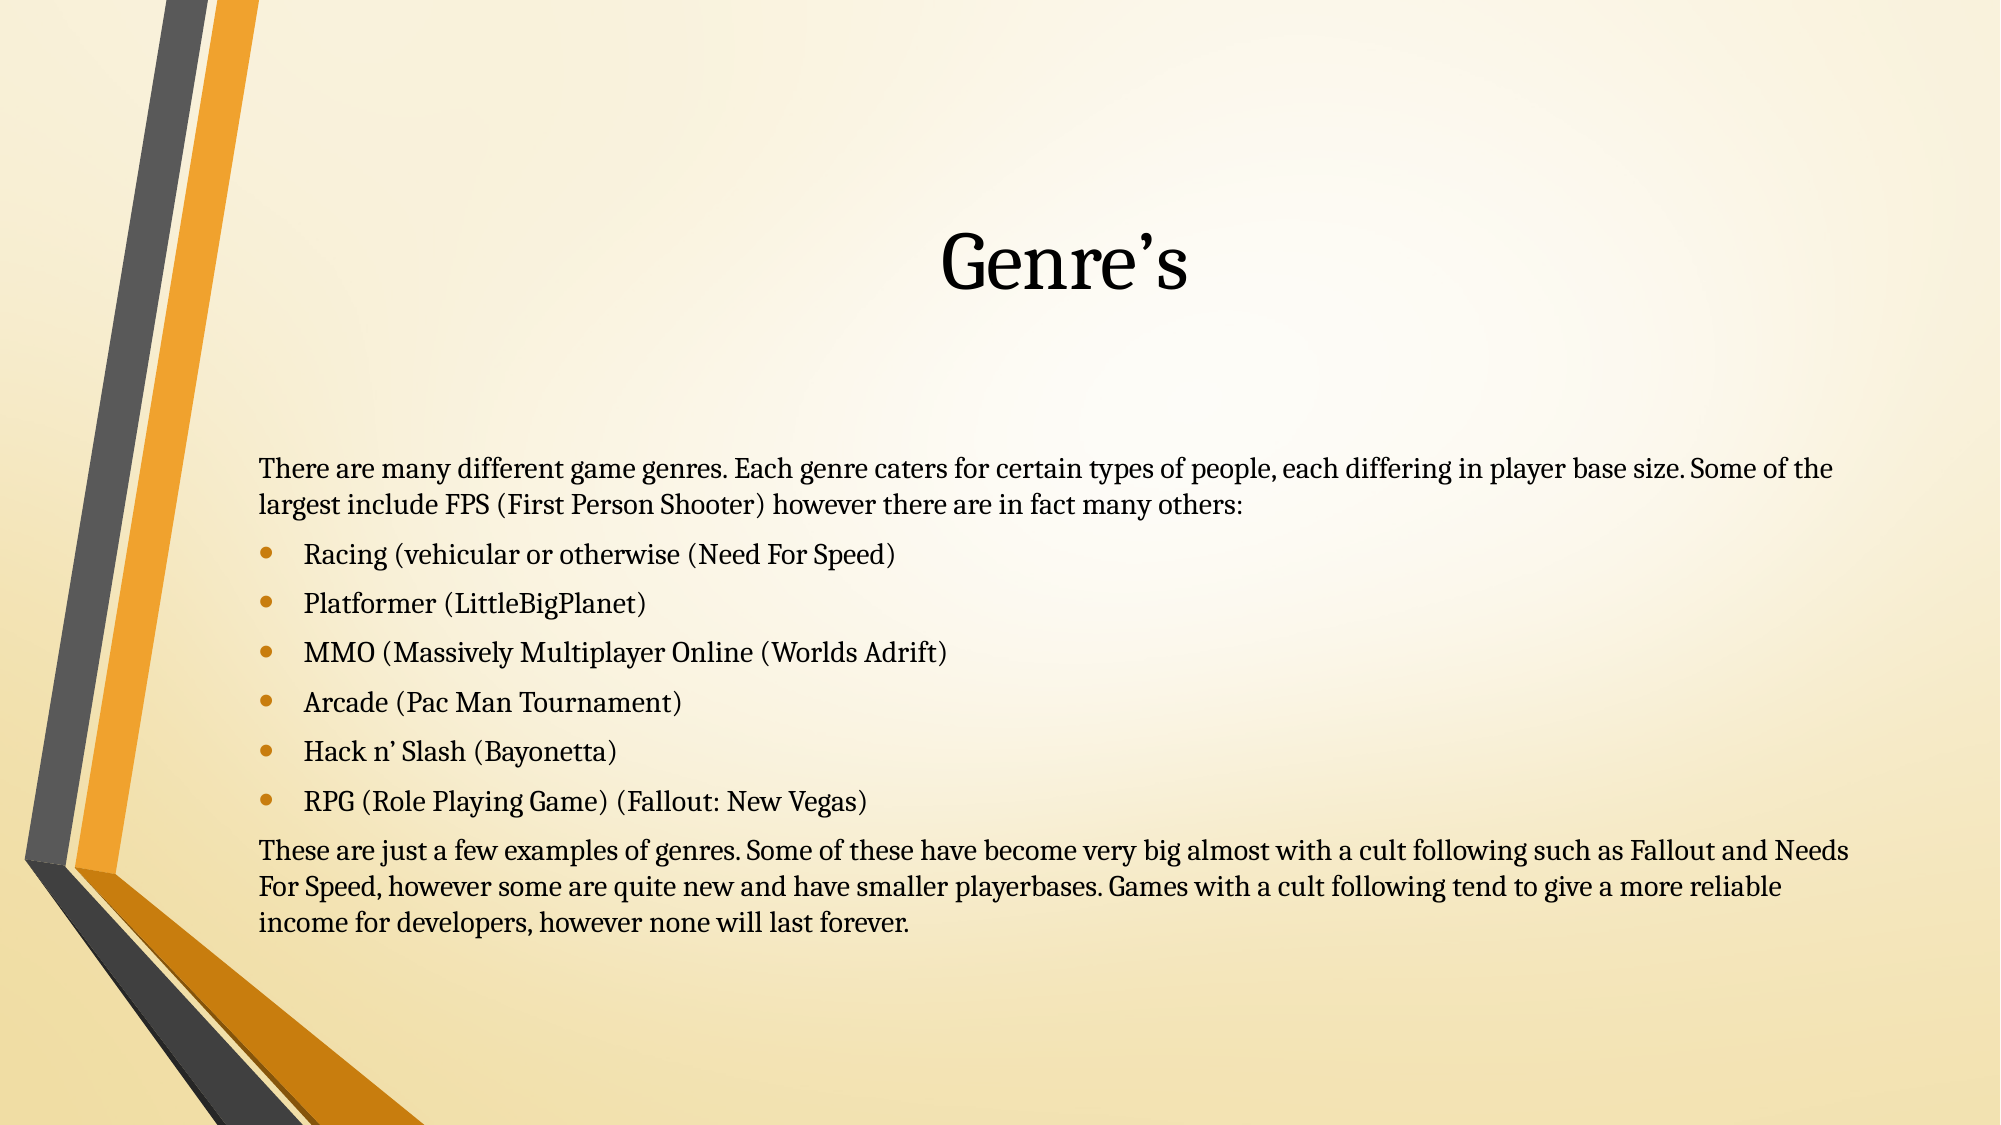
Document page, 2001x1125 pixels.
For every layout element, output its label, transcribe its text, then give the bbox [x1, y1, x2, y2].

title Genre’s [243, 112, 1887, 400]
list There are many different game genres. Each genre caters for certain types of people, each differing in player base size. Some of the largest include FPS (First Person Shooter) however there are in fact many others: Racing (vehicular or otherwise (Need For Speed) Platformer (LittleBigPlanet) MMO (Massively Multiplayer Online (Worlds Adrift) Arcade (Pac Man Tournament) Hack n’ Slash (Bayonetta) RPG (Role Playing Game) (Fallout: New Vegas) These are just a few examples of genres. Some of these have become very big almost with a cult following such as Fallout and Needs For Speed, however some are quite new and have smaller playerbases. Games with a cult following tend to give a more reliable income for developers, however none will last forever. [243, 437, 1887, 950]
